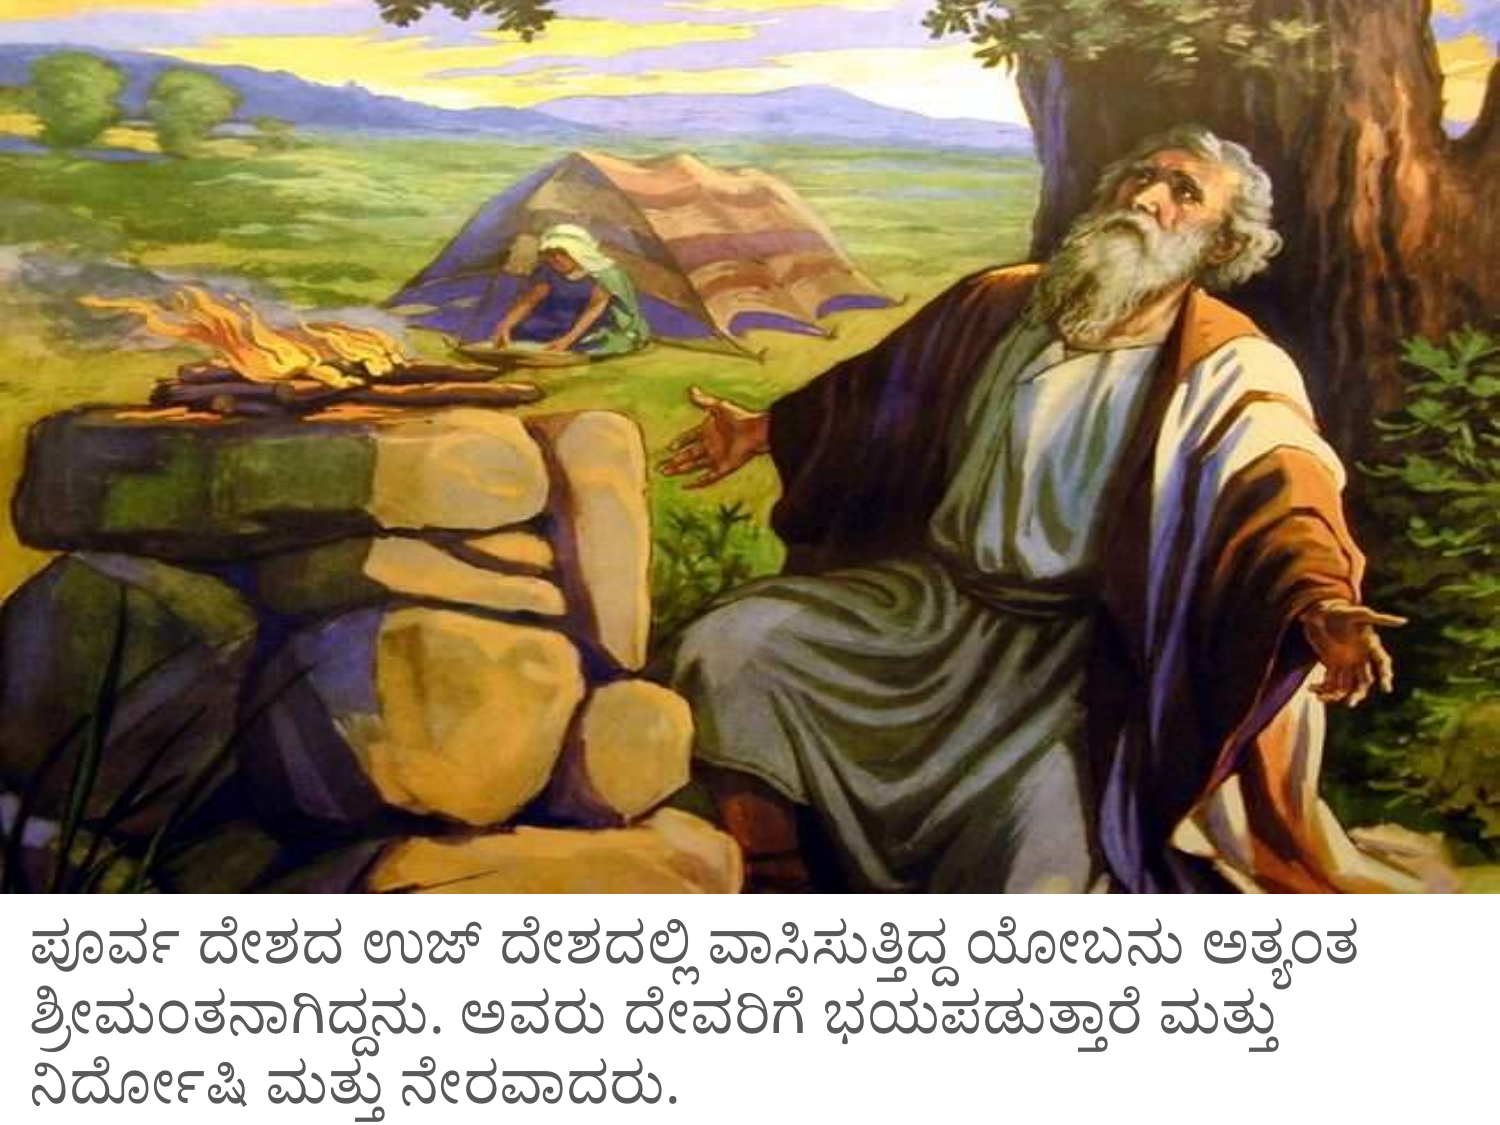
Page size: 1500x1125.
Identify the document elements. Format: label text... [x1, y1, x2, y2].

picture [0, 0, 1500, 894]
text_box ಪೂರ್ವ ದೇಶದ ಉಜ್ ದೇಶದಲ್ಲಿ ವಾಸಿಸುತ್ತಿದ್ದ ಯೋಬನು ಅತ್ಯಂತ ಶ್ರೀಮಂತನಾಗಿದ್ದನು. ಅವರು ದೇವರಿಗೆ ಭಯಪಡುತ್ತಾರೆ ಮತ್ತು ನಿರ್ದೋಷಿ ಮತ್ತು ನೇರವಾದರು. [14, 902, 1486, 1123]
